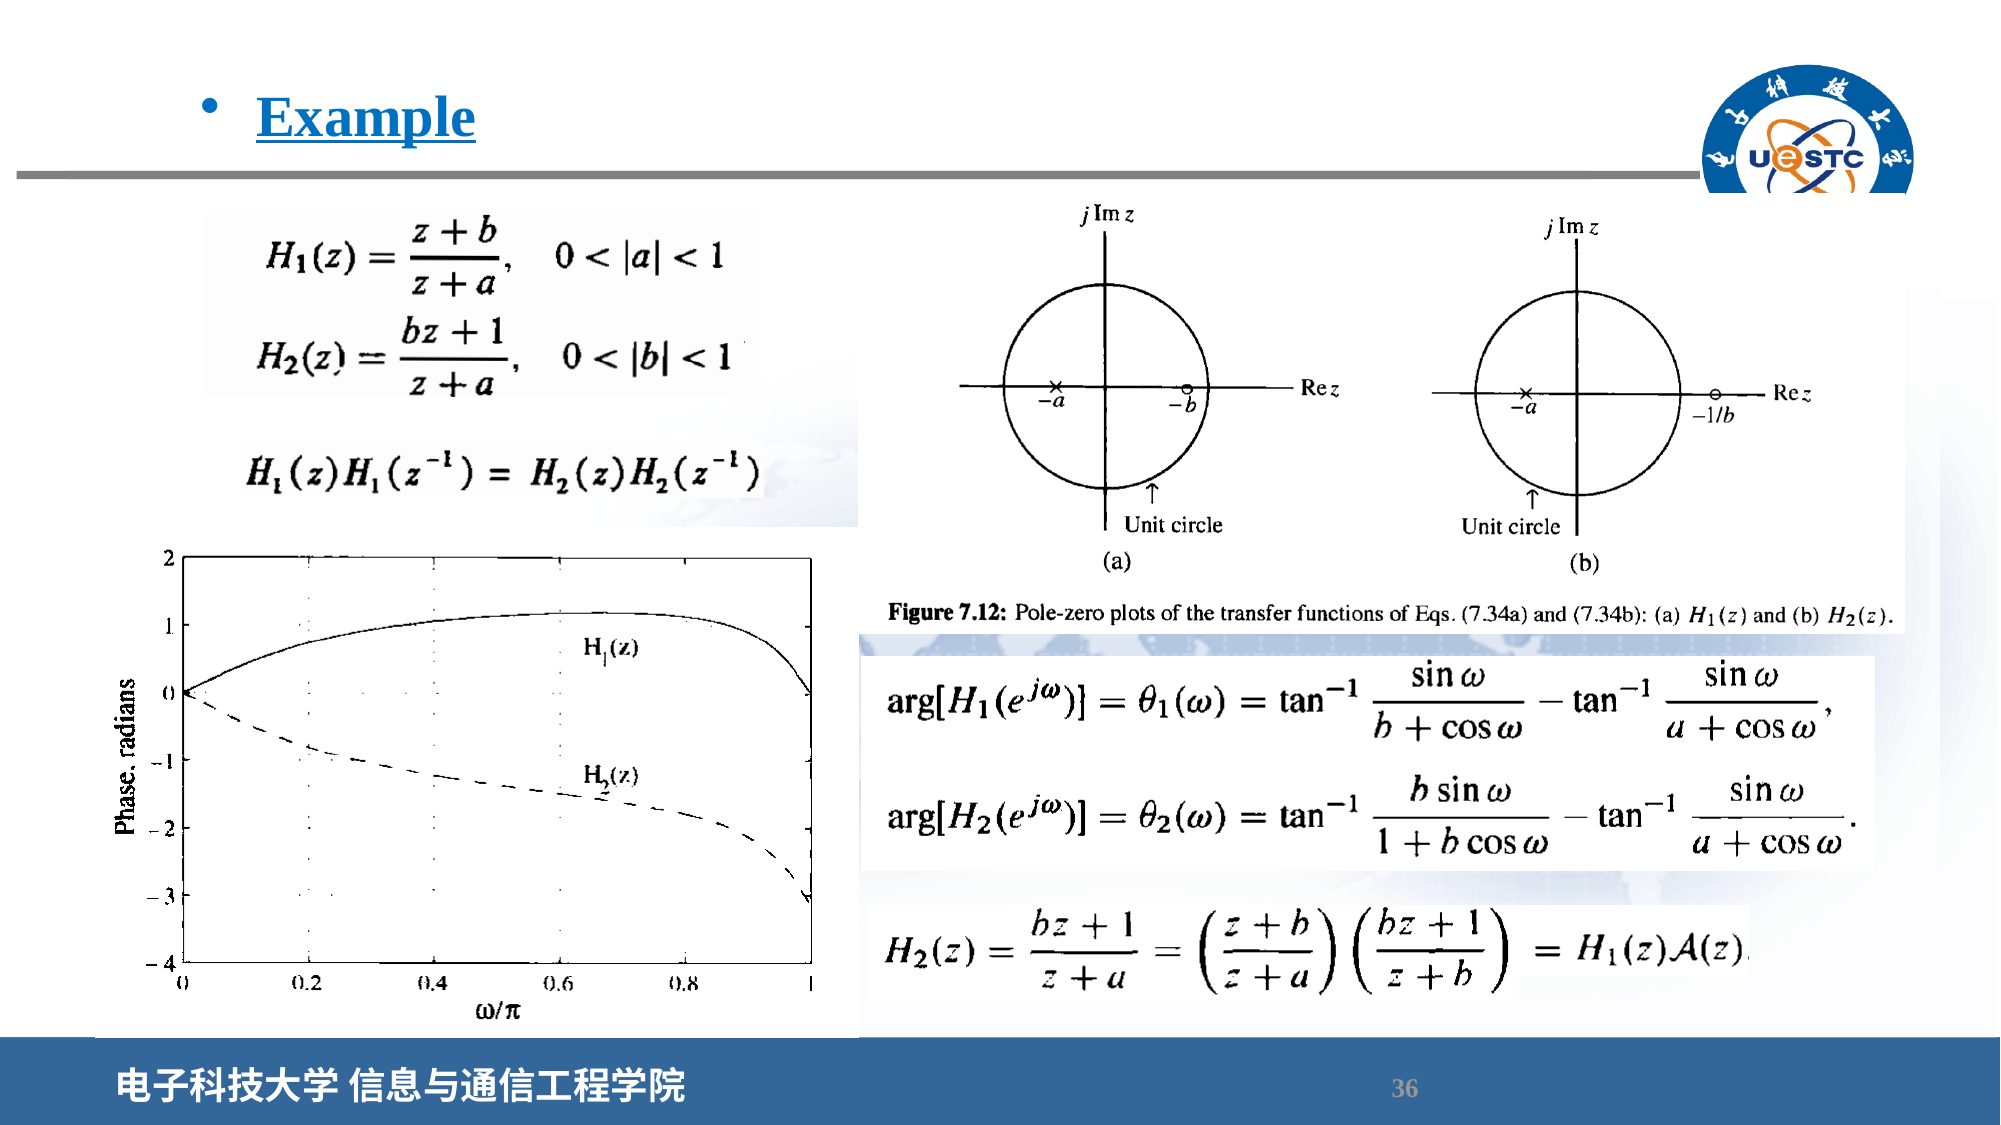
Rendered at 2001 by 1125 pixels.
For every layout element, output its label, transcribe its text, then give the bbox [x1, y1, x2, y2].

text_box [868, 904, 1750, 1000]
picture [95, 56, 1997, 1039]
list Example [184, 70, 1459, 157]
